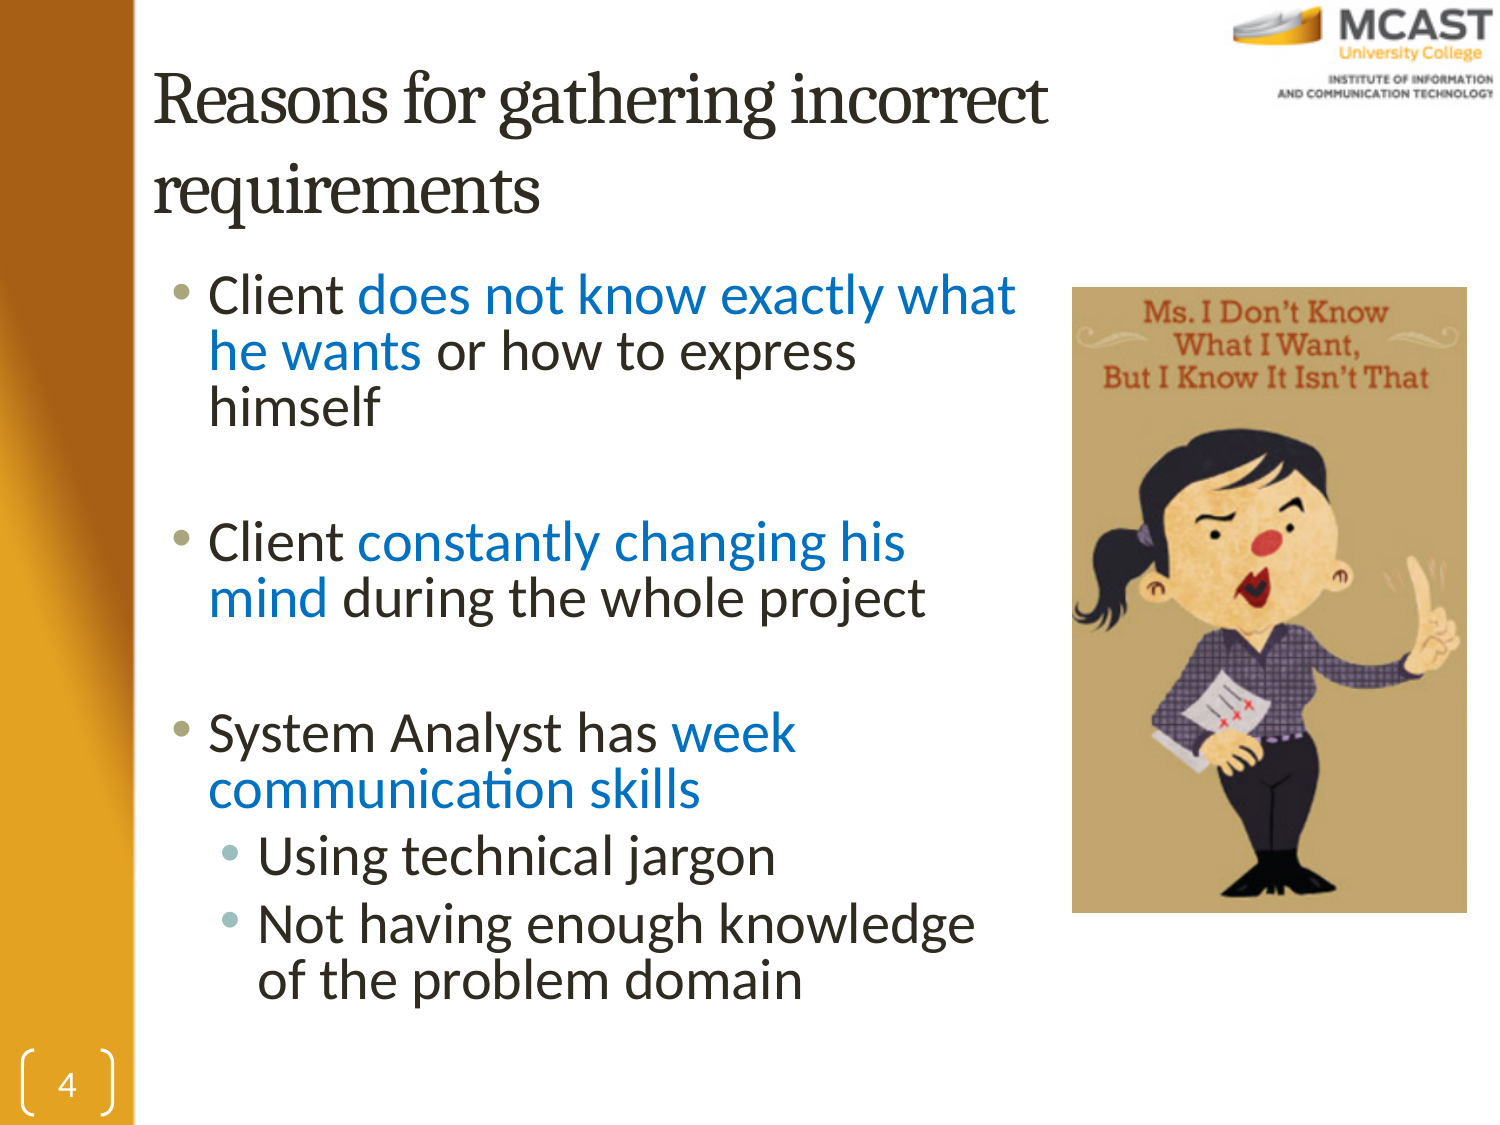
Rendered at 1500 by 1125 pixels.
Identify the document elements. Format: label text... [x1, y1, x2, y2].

slide_number 4 [20, 1048, 115, 1117]
list Client does not know exactly what he wants or how to express himself Client constantly changing his mind during the whole project System Analyst has week communication skills Using technical jargon Not having enough knowledge of the problem domain [137, 262, 1050, 1050]
title Reasons for gathering incorrect requirements [137, 45, 1300, 233]
picture [0, 0, 1500, 1125]
